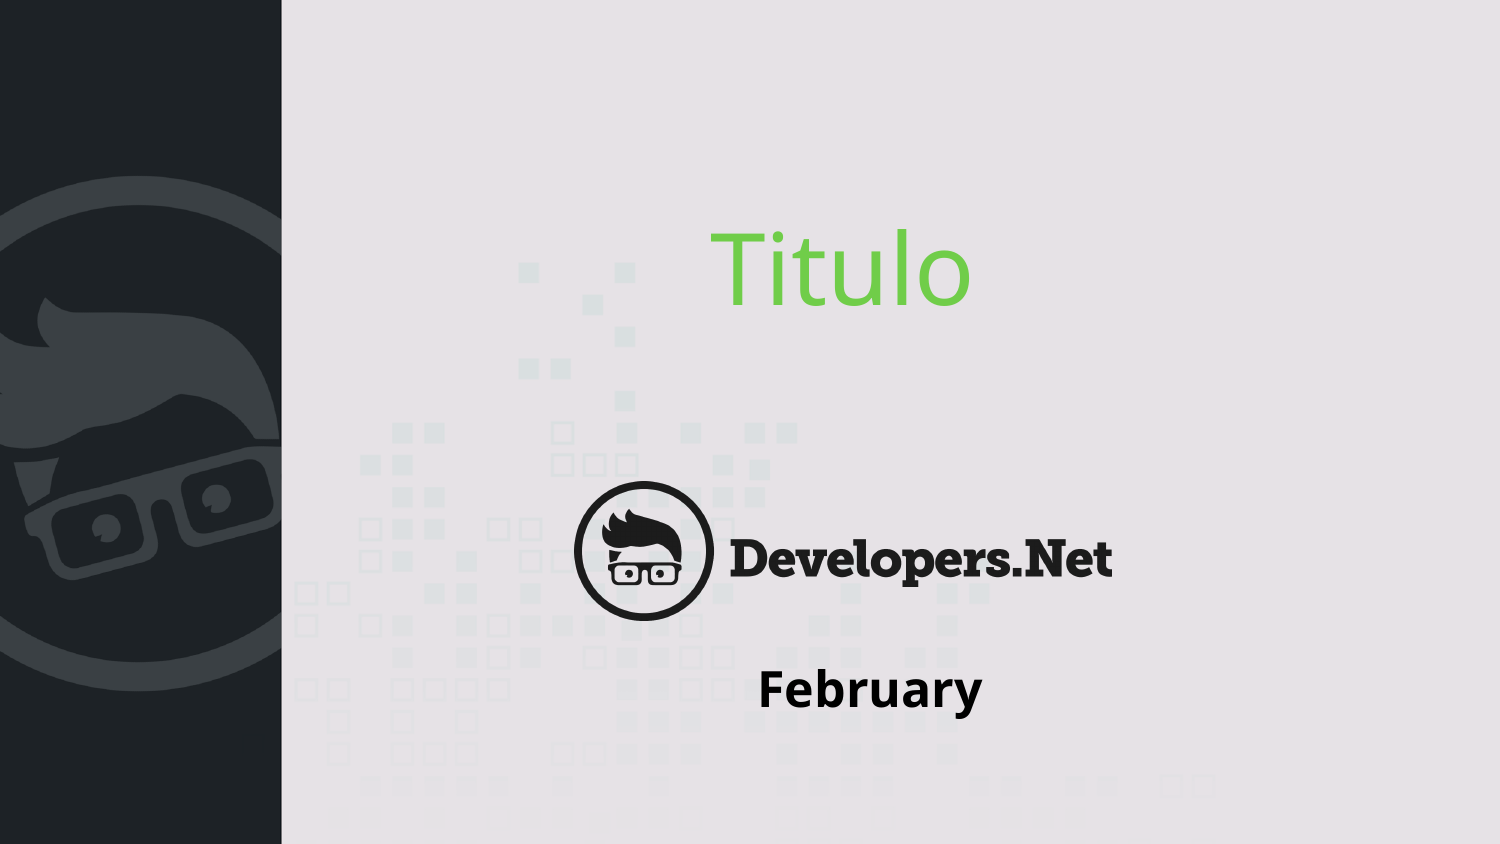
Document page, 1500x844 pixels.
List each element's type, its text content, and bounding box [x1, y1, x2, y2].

text_box February [699, 642, 1042, 733]
picture [0, 0, 1500, 844]
title Titulo [558, 87, 1128, 460]
